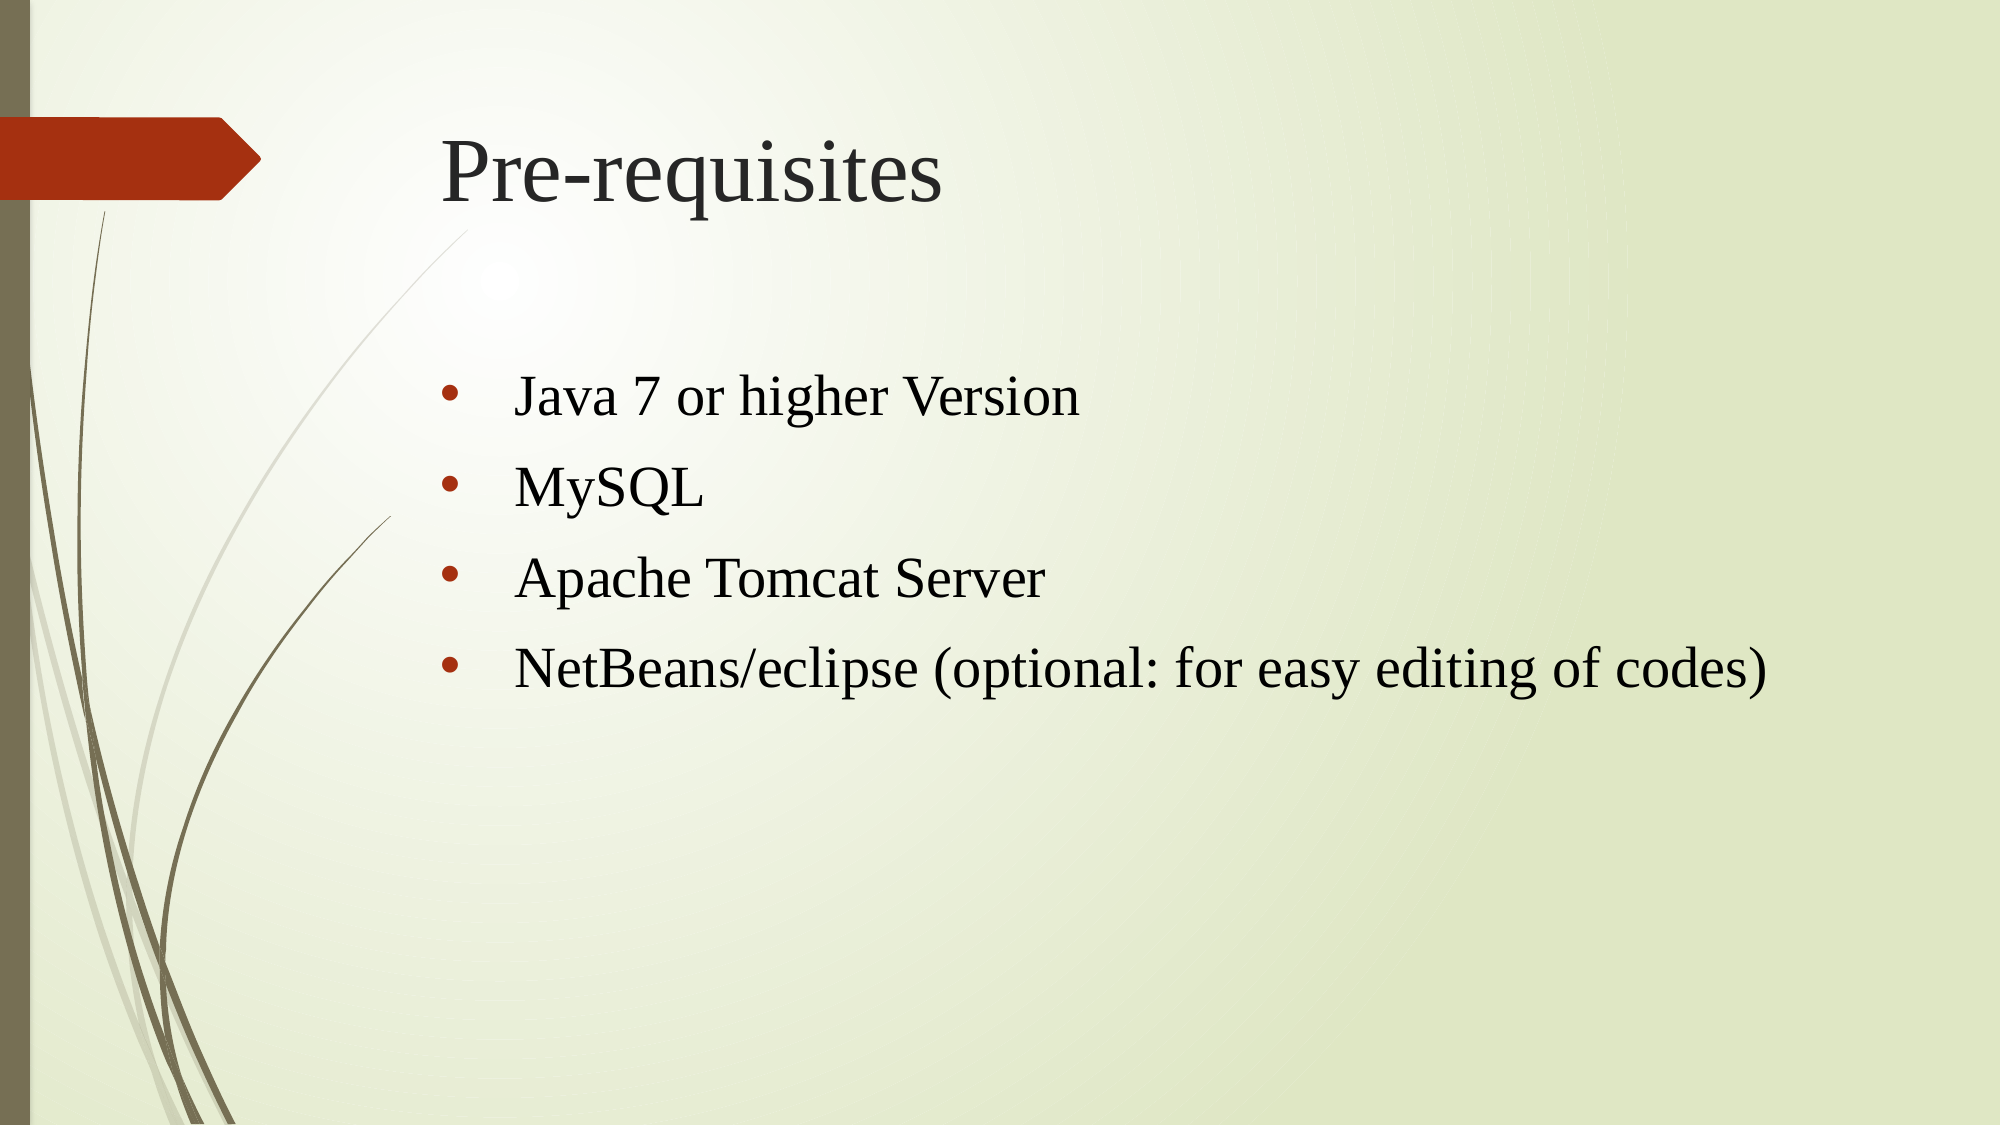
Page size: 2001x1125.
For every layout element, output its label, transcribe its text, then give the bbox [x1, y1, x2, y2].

title Pre-requisites [425, 102, 1888, 313]
list Java 7 or higher Version MySQL Apache Tomcat Server NetBeans/eclipse (optional: for easy editing of codes) [424, 350, 1888, 970]
